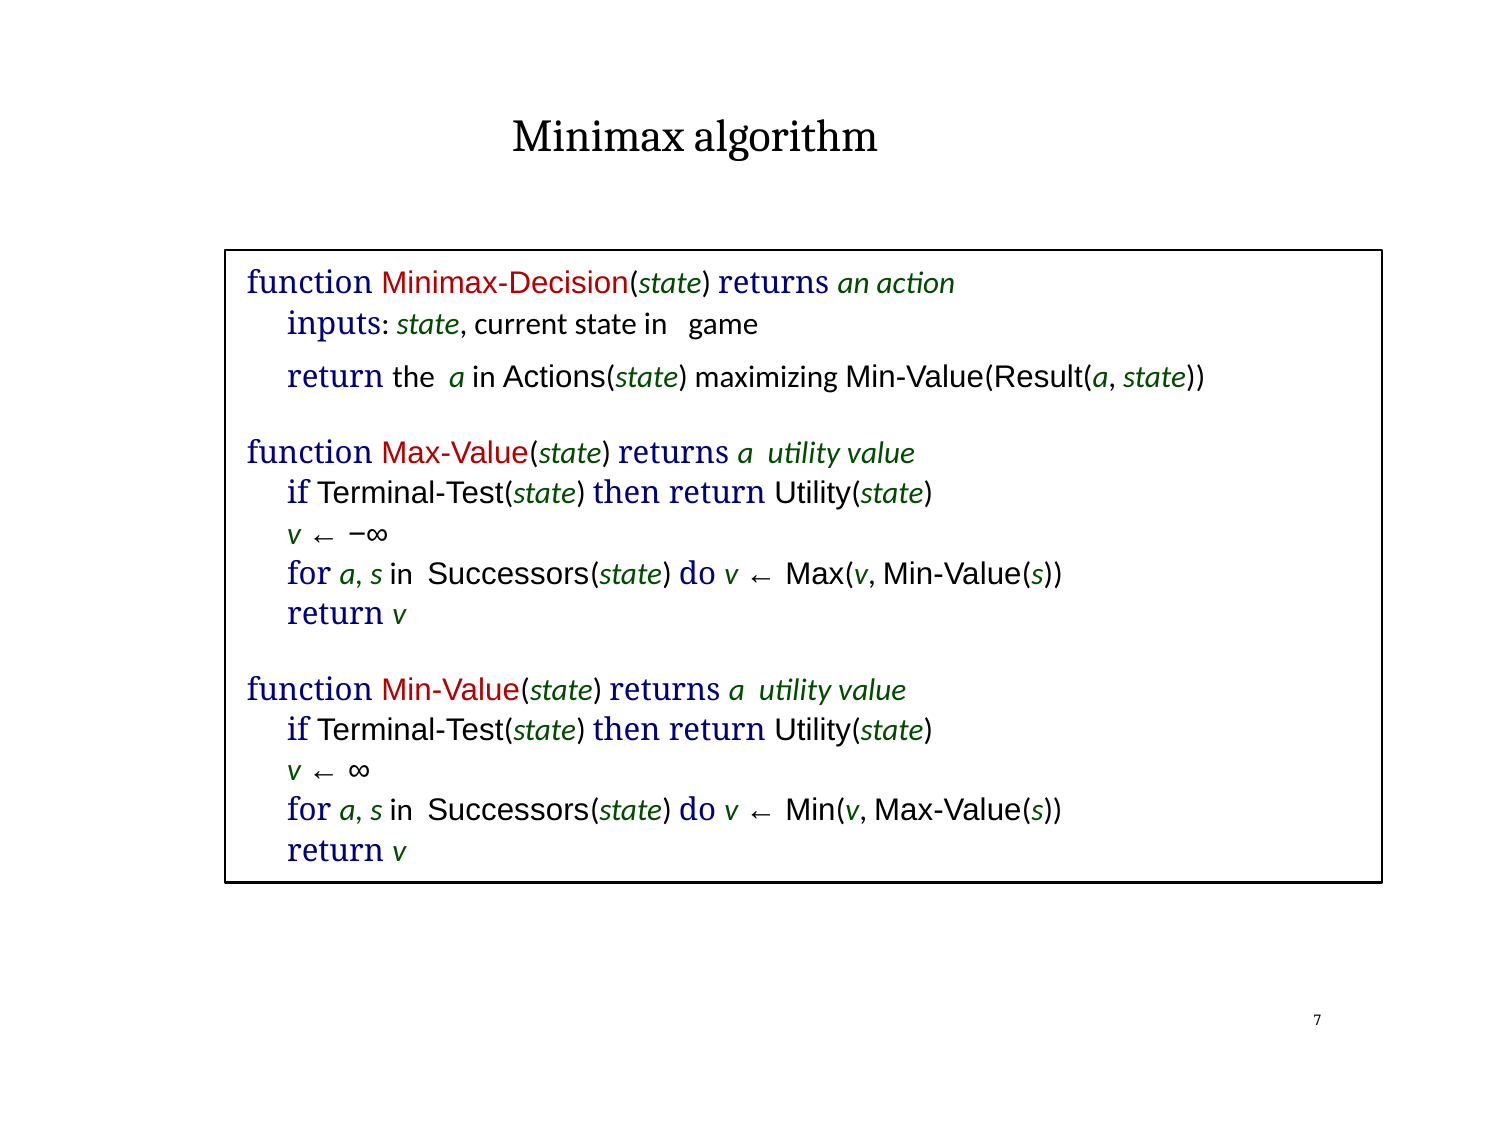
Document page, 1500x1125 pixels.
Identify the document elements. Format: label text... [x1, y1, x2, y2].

text_box <number> [1309, 1014, 1334, 1125]
text_box Minimax algorithm [174, 115, 1326, 304]
text_box function Minimax-Decision(state) returns an action inputs: state, current state in game return the a in Actions(state) maximizing Min-Value(Result(a, state)) function Max-Value(state) returns a utility value if Terminal-Test(state) then return Utility(state) v ← −∞ for a, s in Successors(state) do v ← Max(v, Min-Value(s)) return v function Min-Value(state) returns a utility value if Terminal-Test(state) then return Utility(state) v ← ∞ for a, s in Successors(state) do v ← Min(v, Max-Value(s)) return v [224, 249, 1383, 883]
